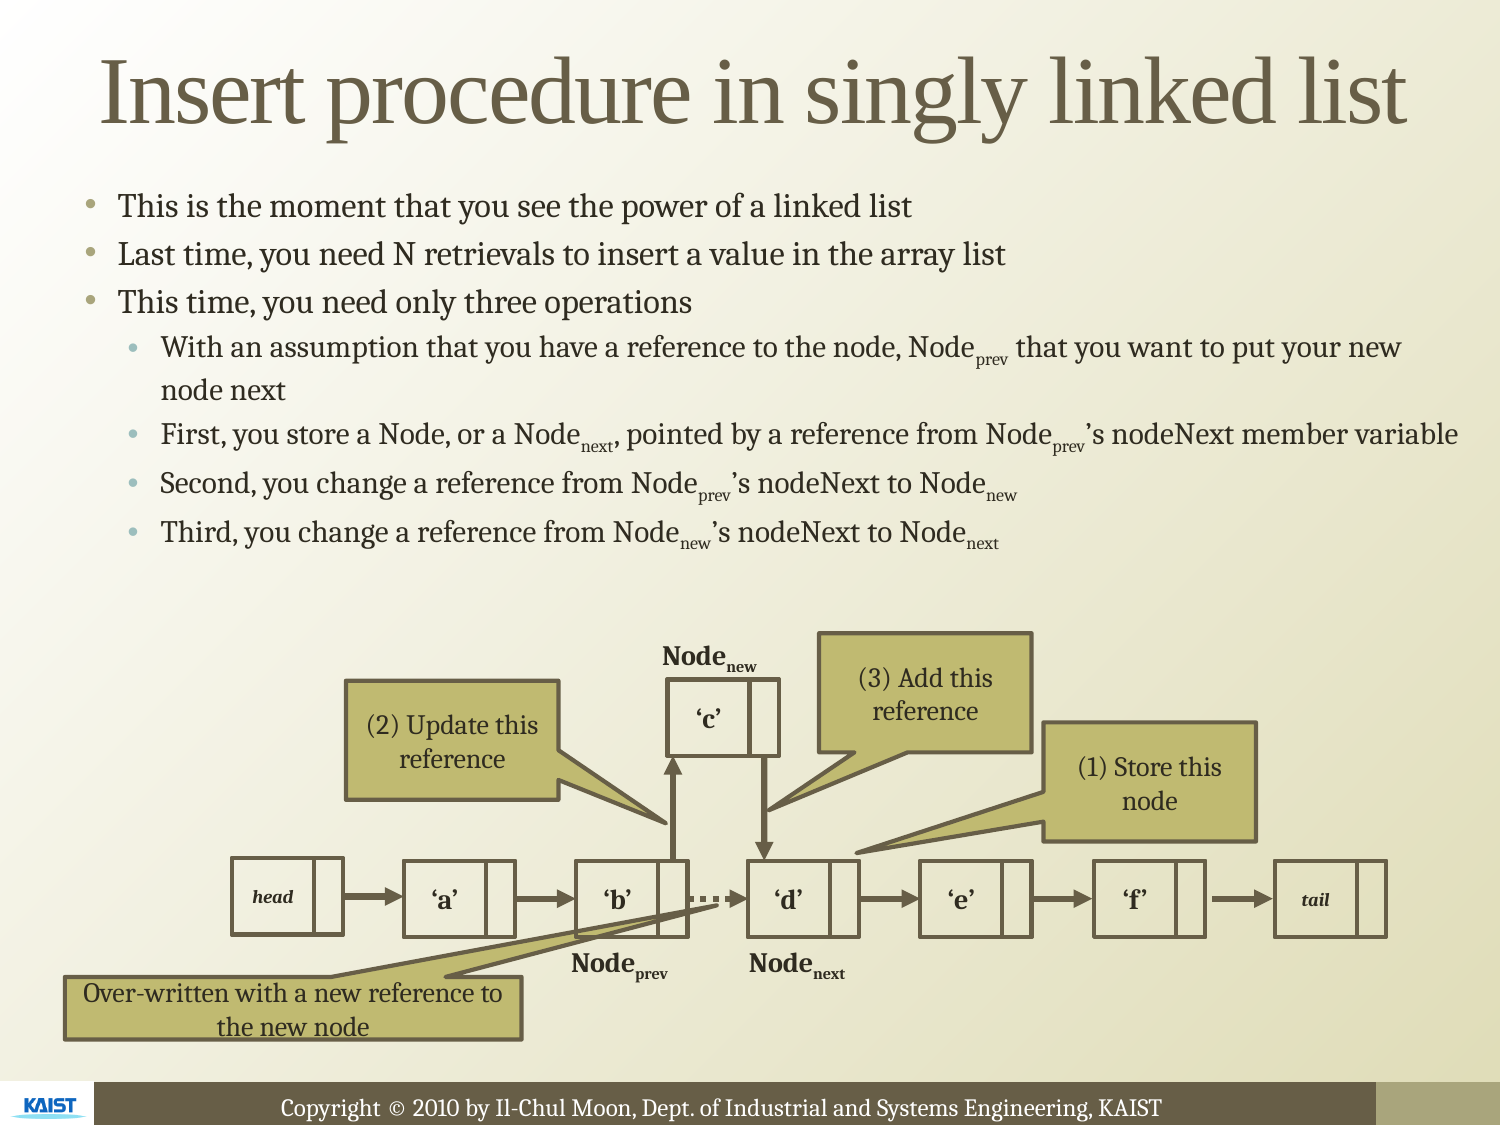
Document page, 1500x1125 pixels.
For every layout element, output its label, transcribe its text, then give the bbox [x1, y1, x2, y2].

picture [0, 1081, 94, 1125]
list This is the moment that you see the power of a linked list Last time, you need N retrievals to insert a value in the array list This time, you need only three operations With an assumption that you have a reference to the node, Nodeprev that you want to put your new node next First, you store a Node, or a Nodenext, pointed by a reference from Nodeprev’s nodeNext member variable Second, you change a reference from Nodeprev’s nodeNext to Nodenew Third, you change a reference from Nodenew’s nodeNext to Nodenext [53, 175, 1478, 585]
title Insert procedure in singly linked list [83, 42, 1495, 130]
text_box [64, 629, 1387, 1040]
